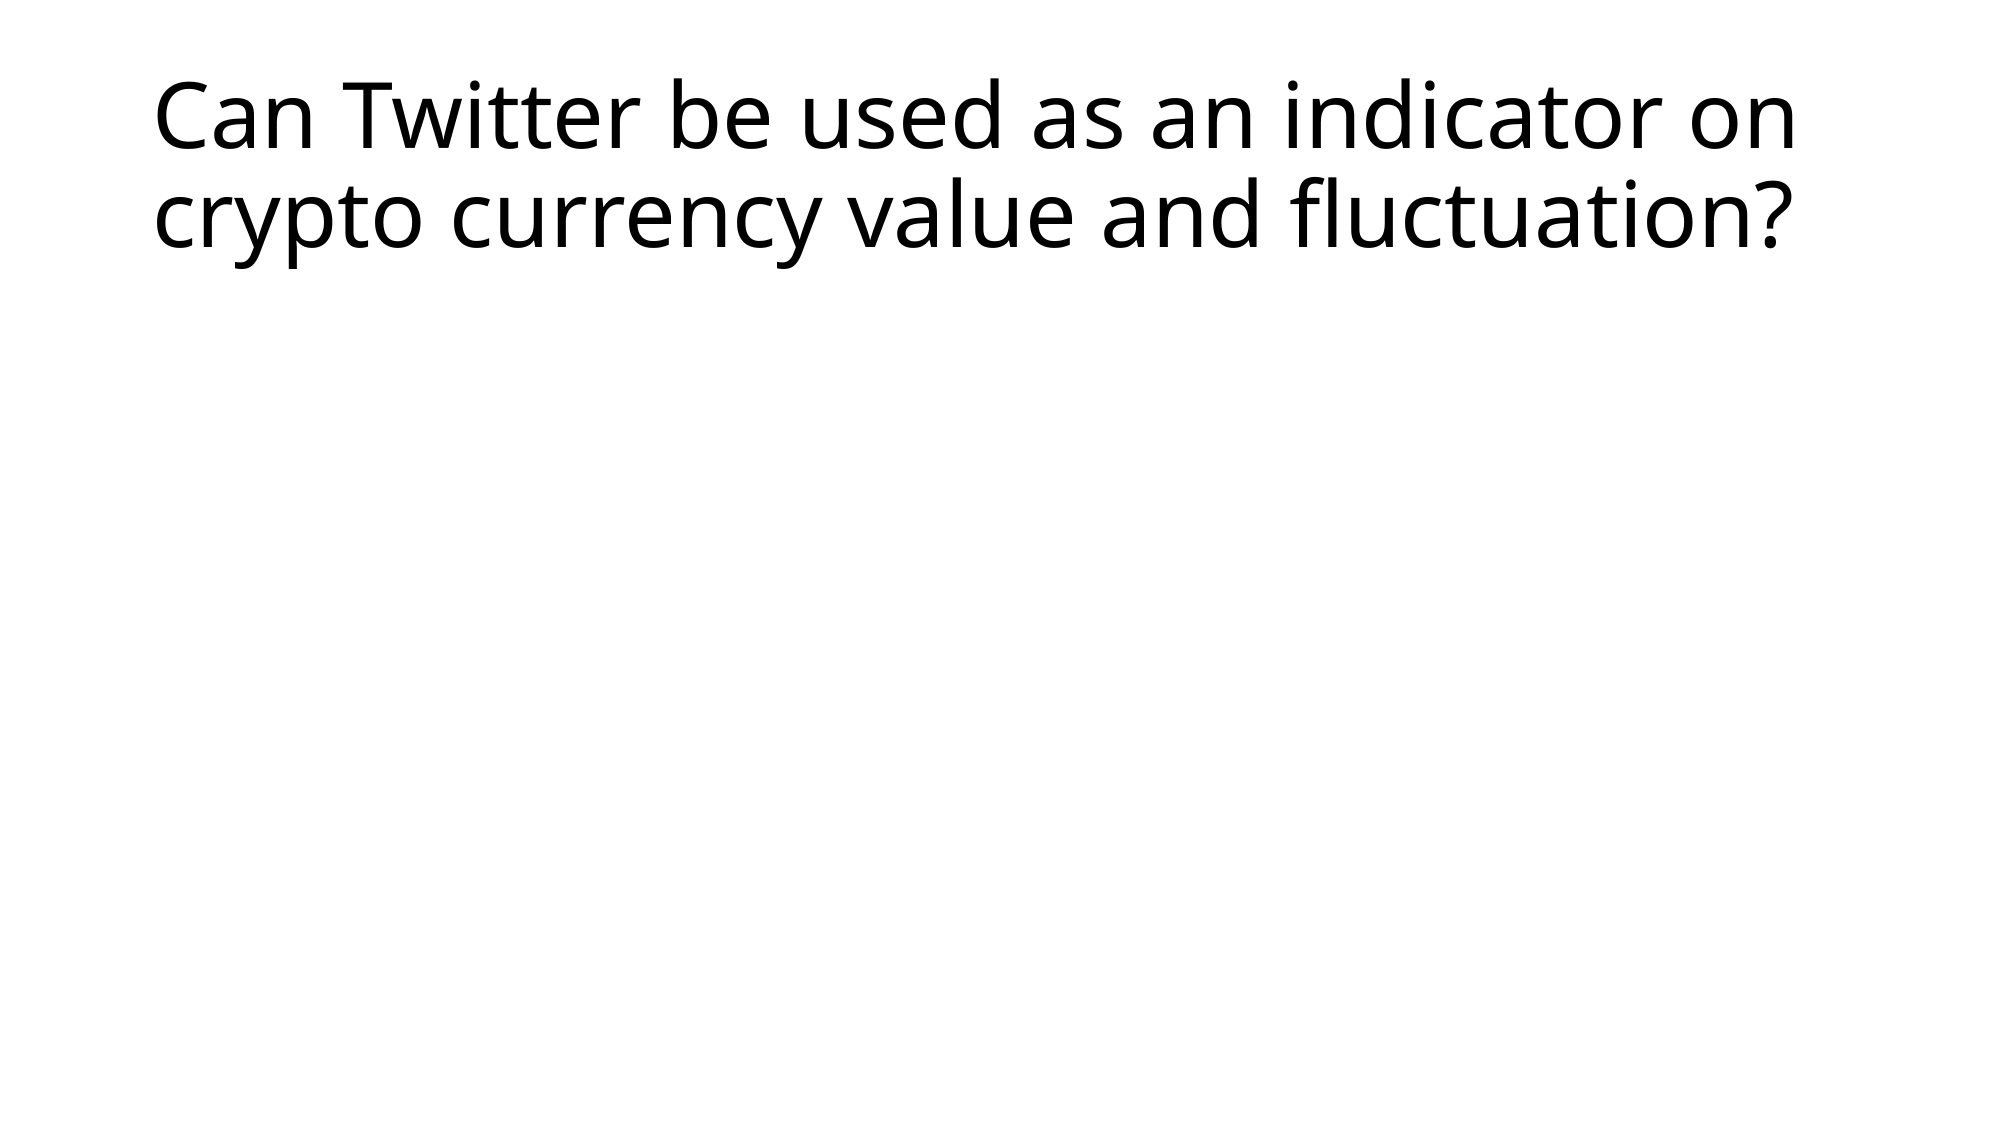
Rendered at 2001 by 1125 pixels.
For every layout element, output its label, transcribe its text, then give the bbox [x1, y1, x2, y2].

title Can Twitter be used as an indicator on crypto currency value and fluctuation? [137, 59, 1863, 278]
